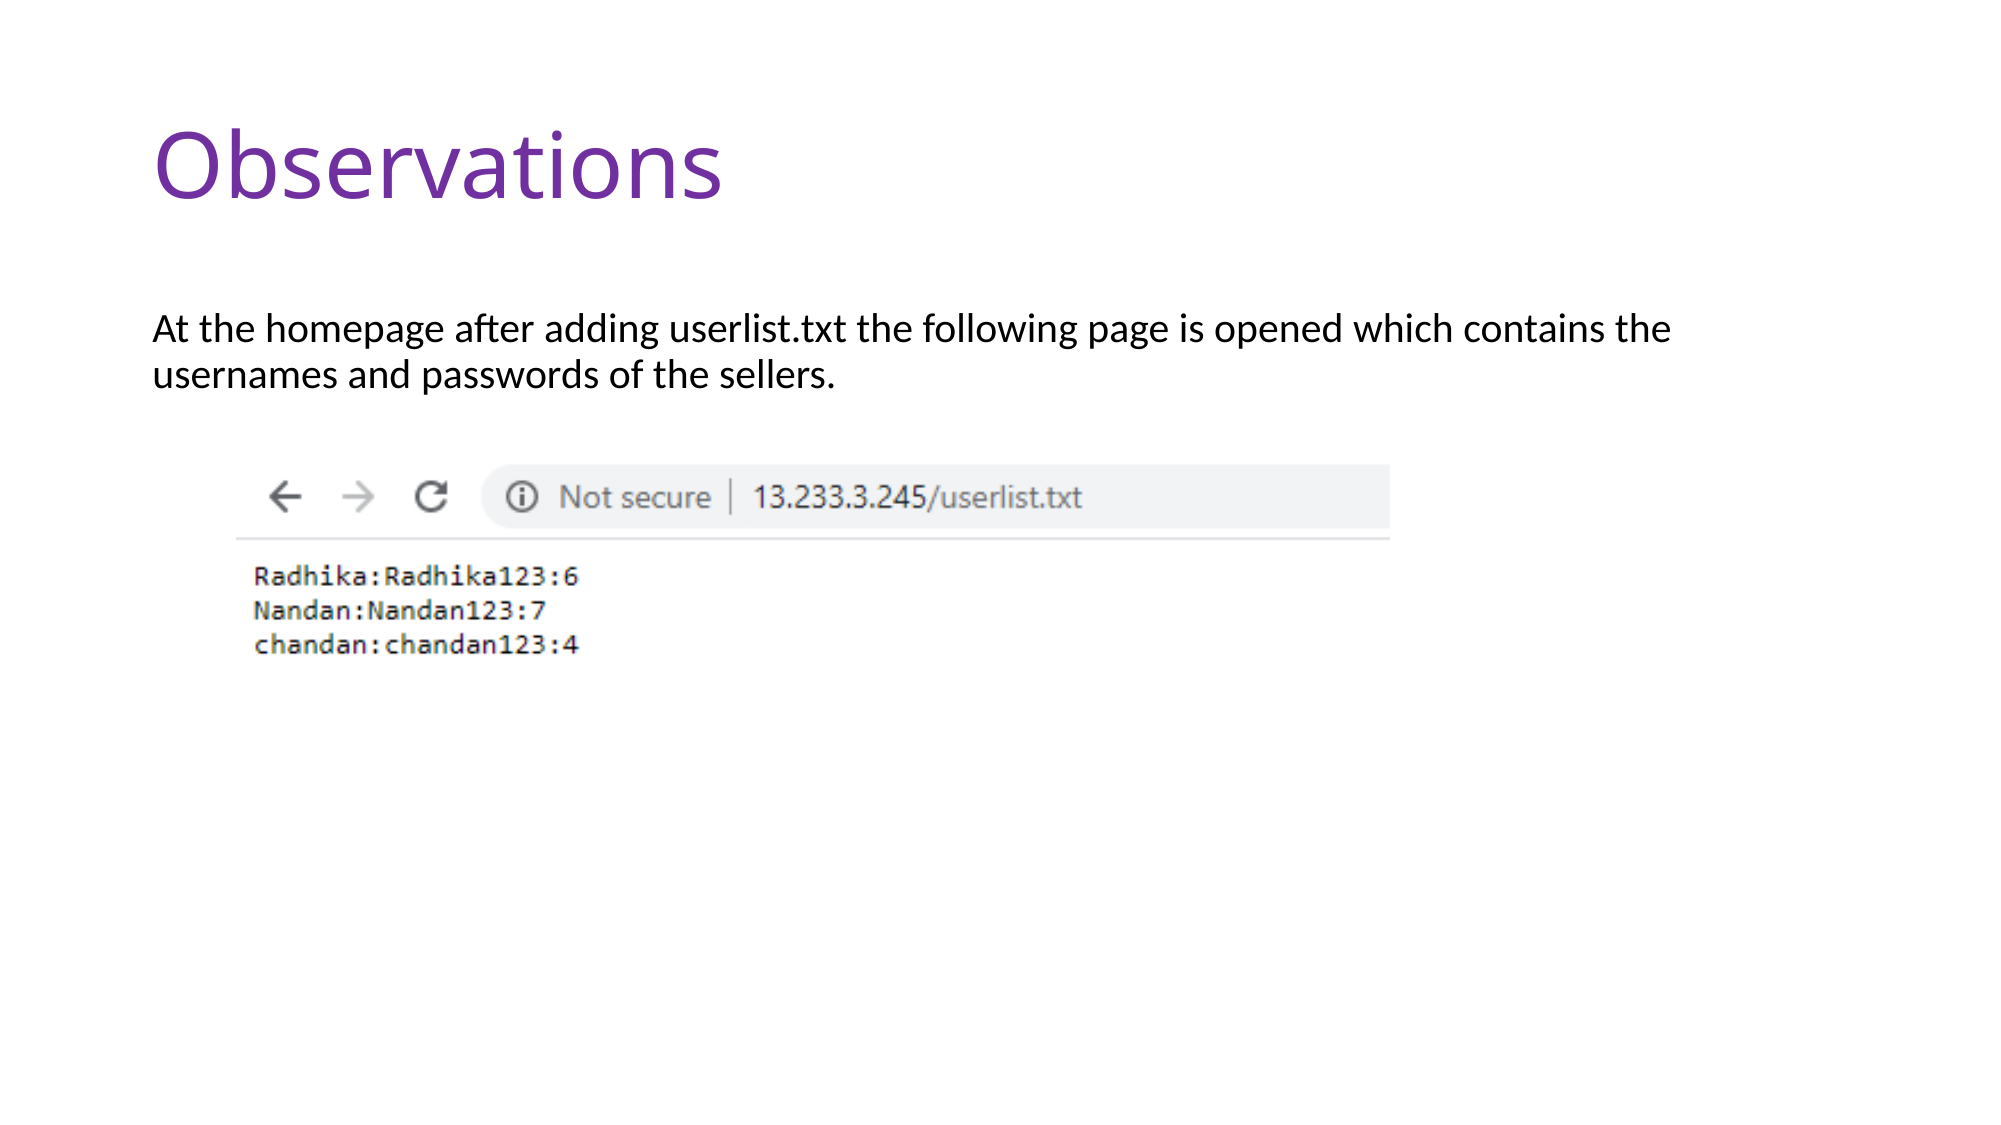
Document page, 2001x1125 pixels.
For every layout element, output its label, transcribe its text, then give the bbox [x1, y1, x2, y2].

picture [236, 463, 1390, 891]
list At the homepage after adding userlist.txt the following page is opened which contains the usernames and passwords of the sellers. [137, 299, 1863, 1014]
title Observations [137, 59, 1863, 278]
